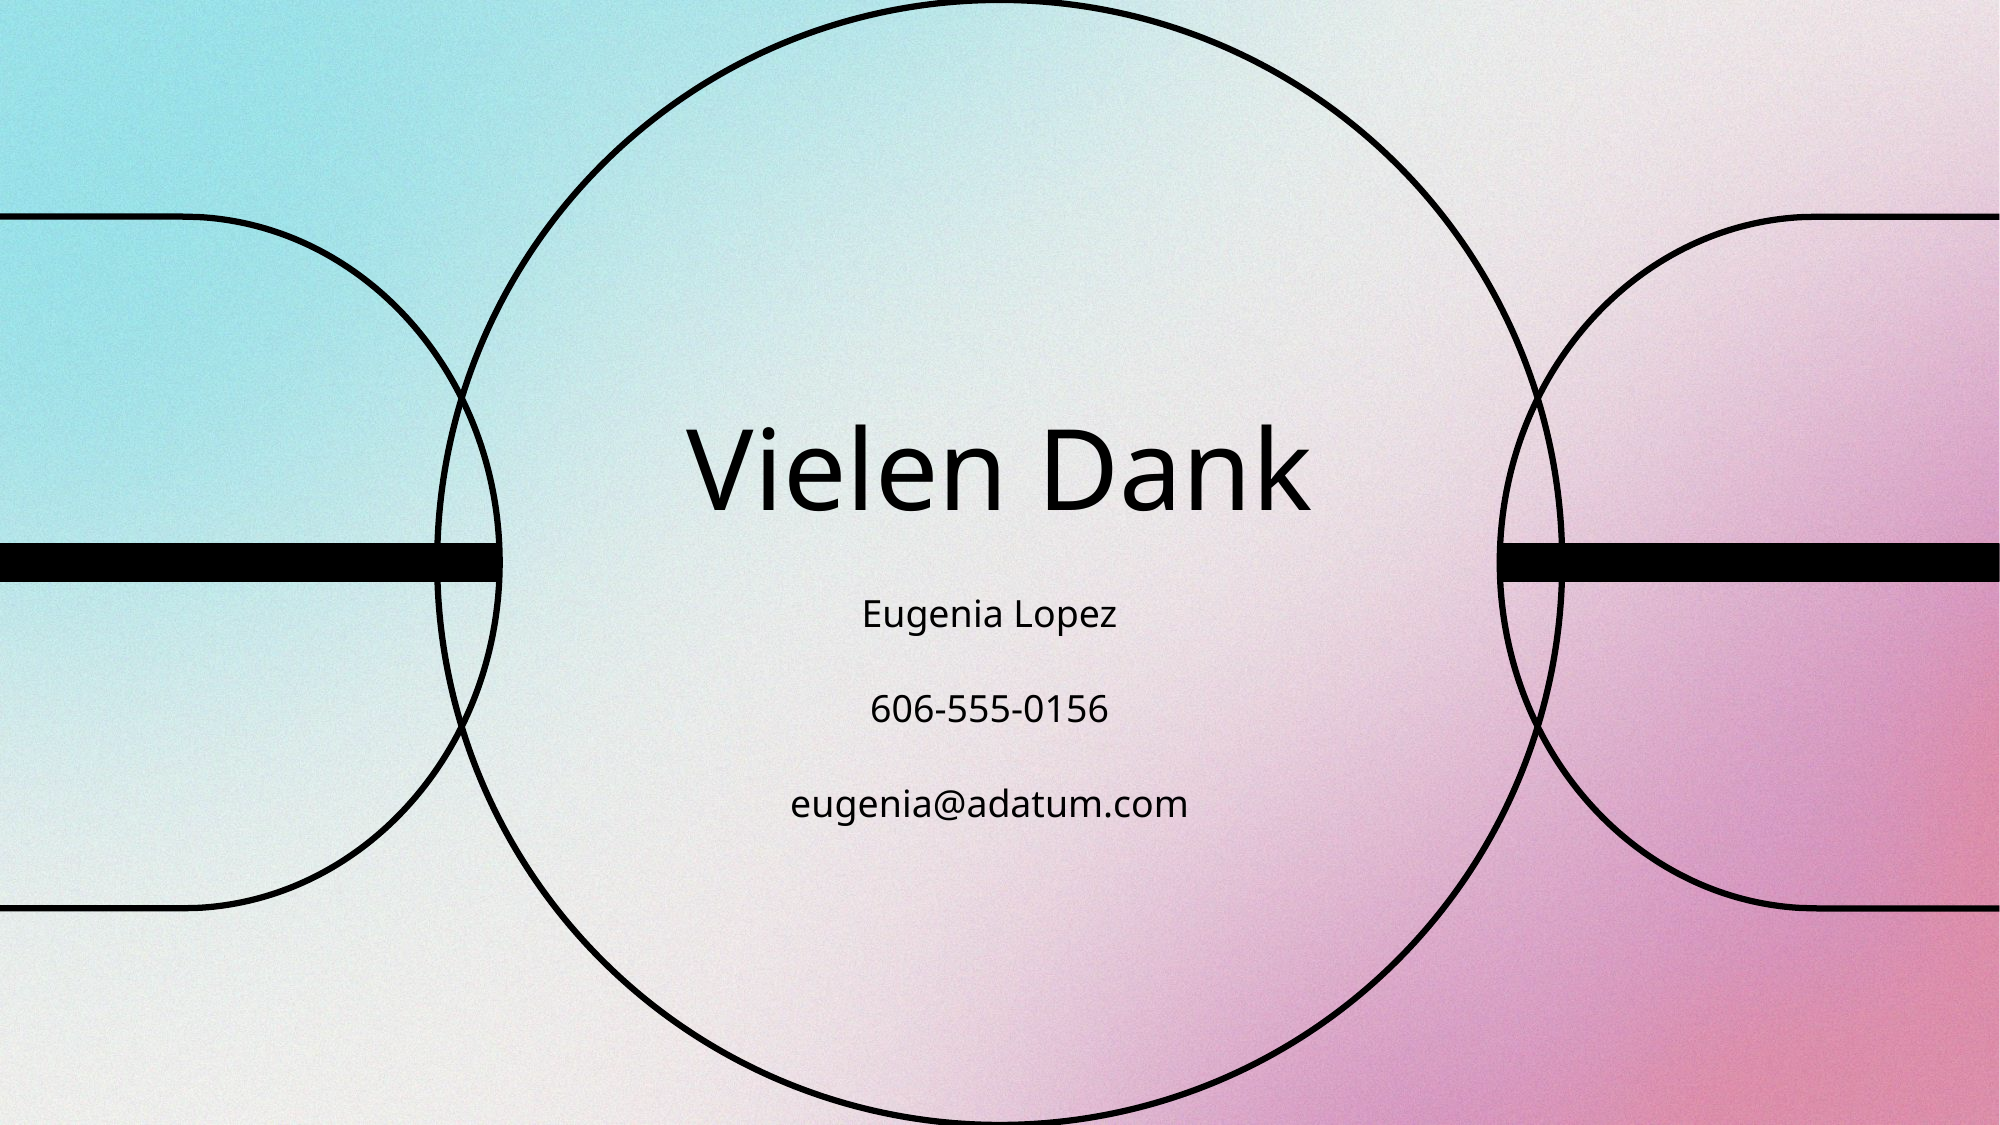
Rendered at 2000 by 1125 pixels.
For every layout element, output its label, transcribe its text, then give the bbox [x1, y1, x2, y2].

list Eugenia Lopez 606-555-0156 eugenia@adatum.com [562, 568, 1437, 963]
title Vielen Dank [562, 125, 1437, 544]
